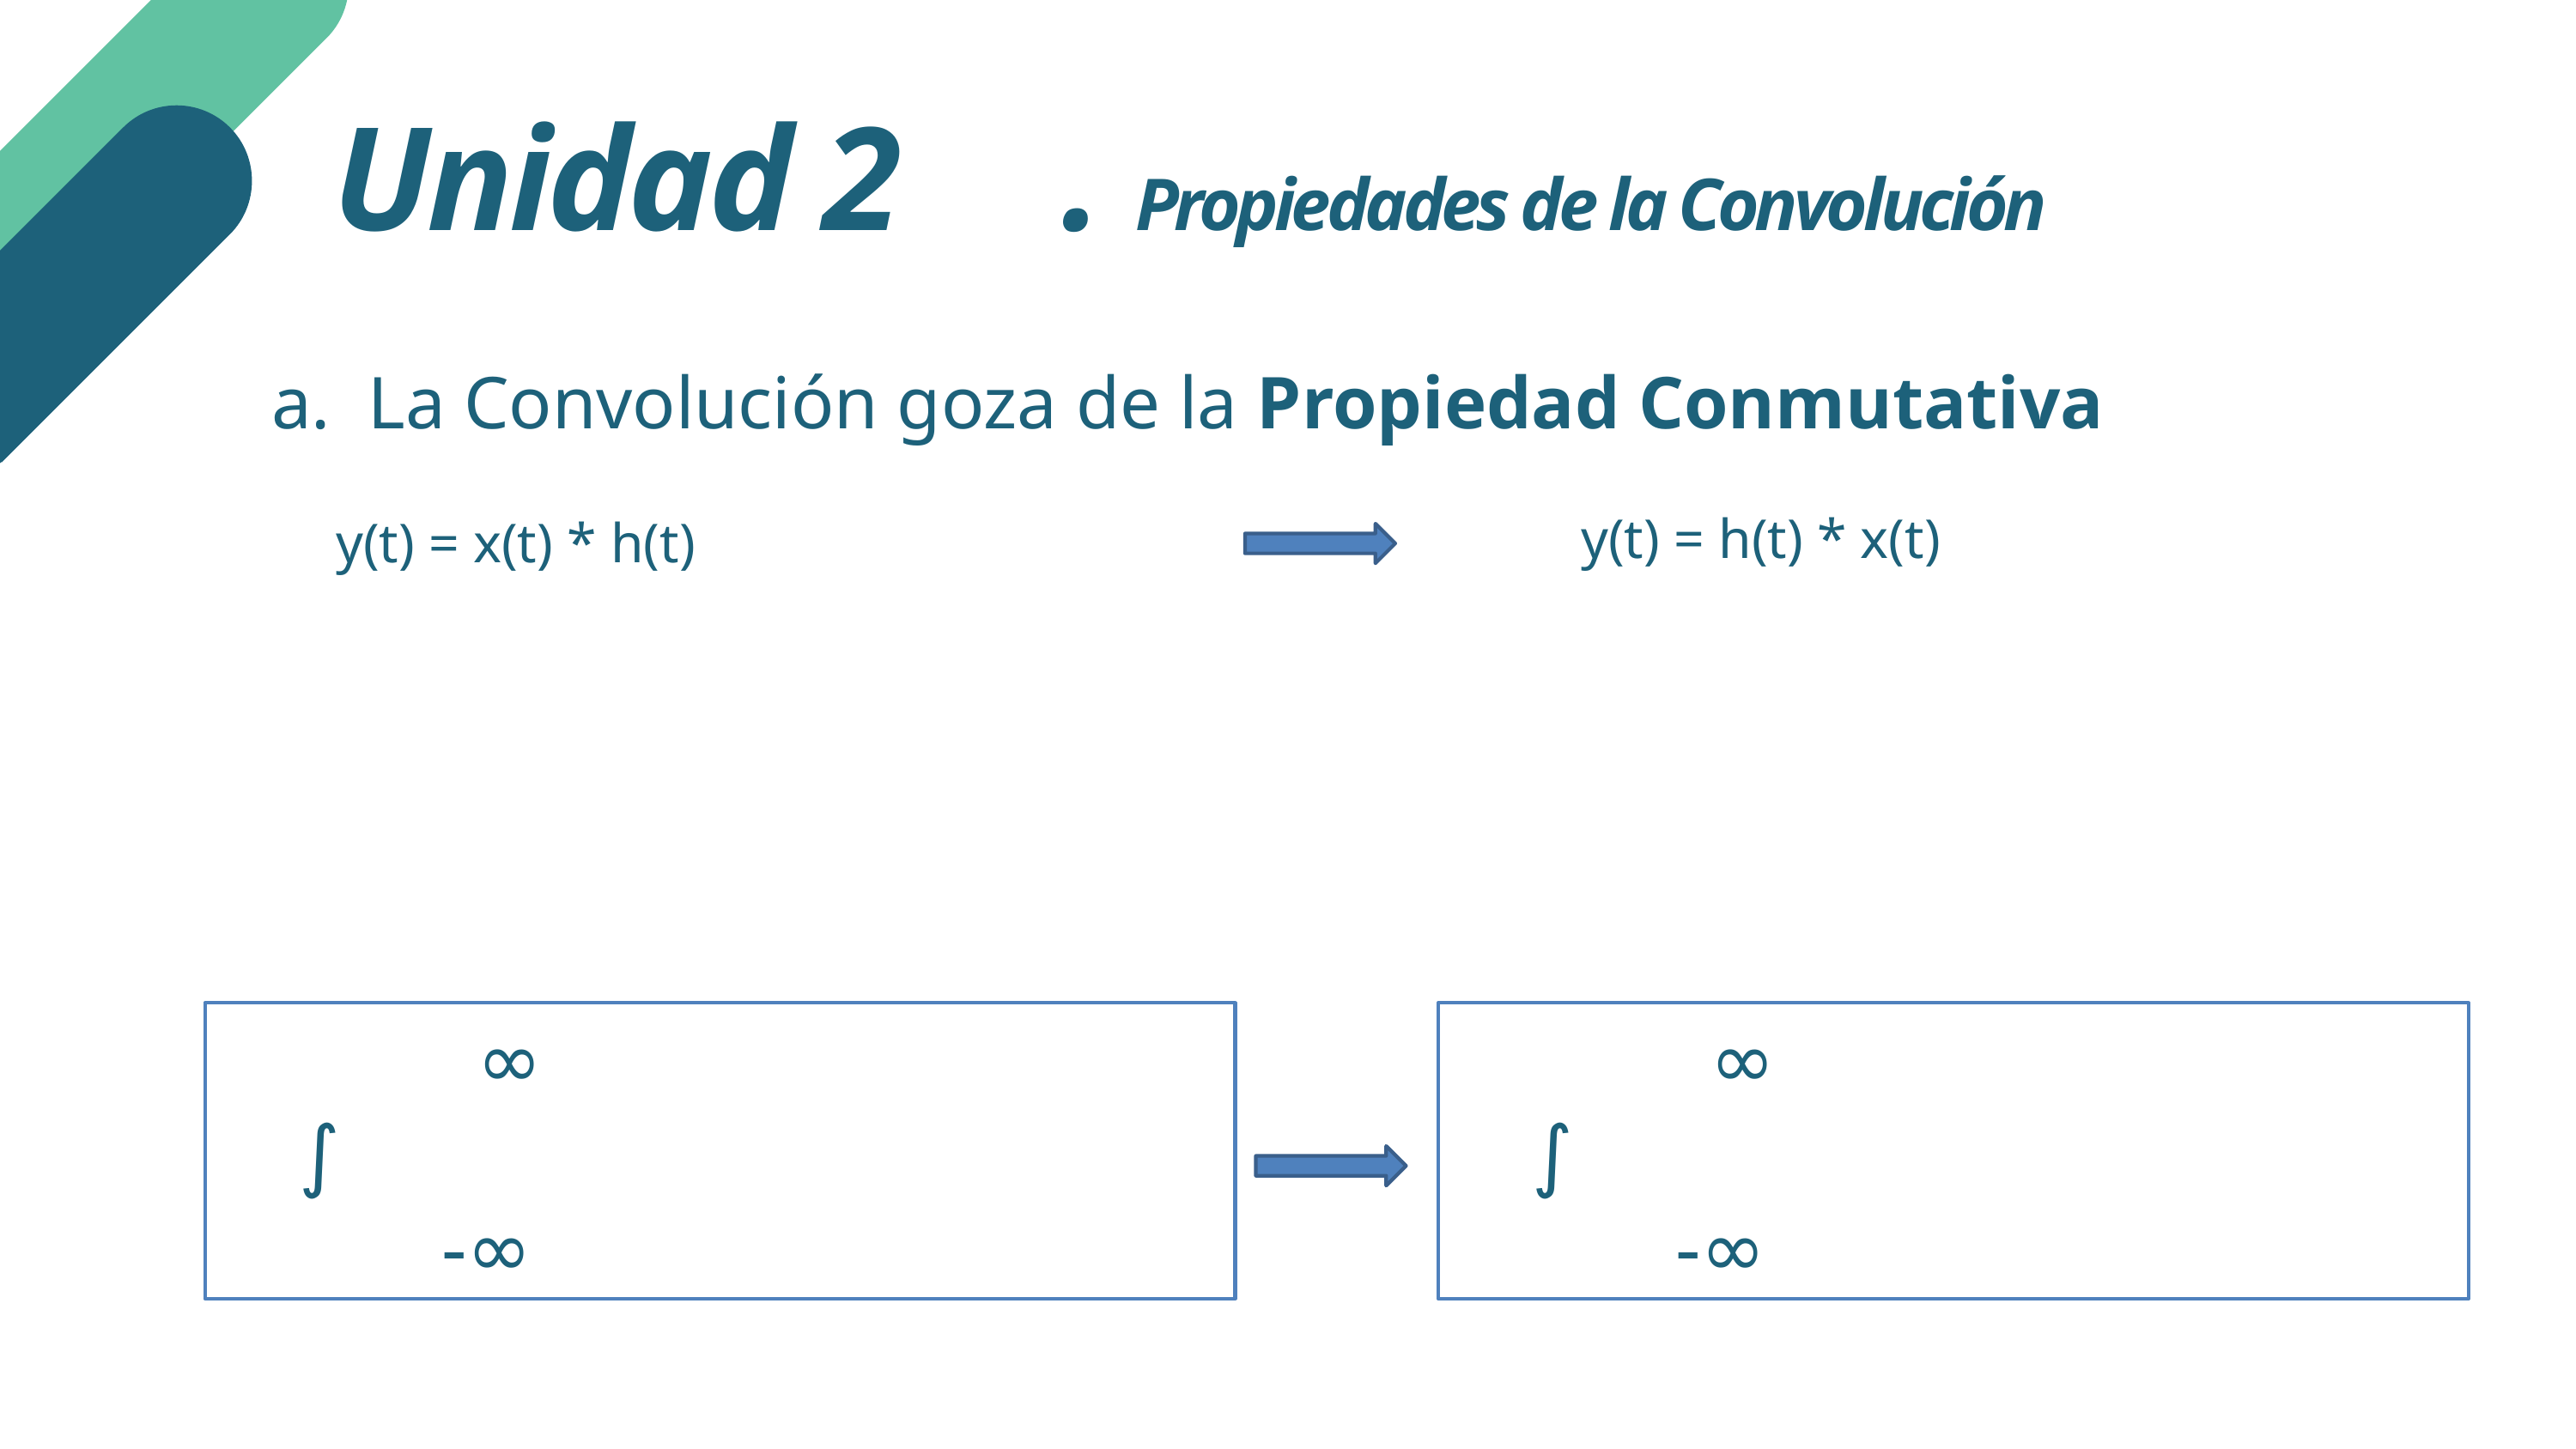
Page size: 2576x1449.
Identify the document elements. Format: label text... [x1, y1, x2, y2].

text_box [0, 0, 390, 526]
text_box y(t) = h(t) * x(t) [1566, 488, 2082, 569]
text_box a. La Convolución goza de la Propiedad Conmutativa [393, 362, 2361, 444]
text_box [1242, 522, 1398, 566]
text_box y(t) = x(t) * h(t) [322, 493, 2104, 573]
text_box [1254, 1144, 1408, 1188]
text_box Unidad 2 . Propiedades de la Convolución [393, 101, 2437, 260]
